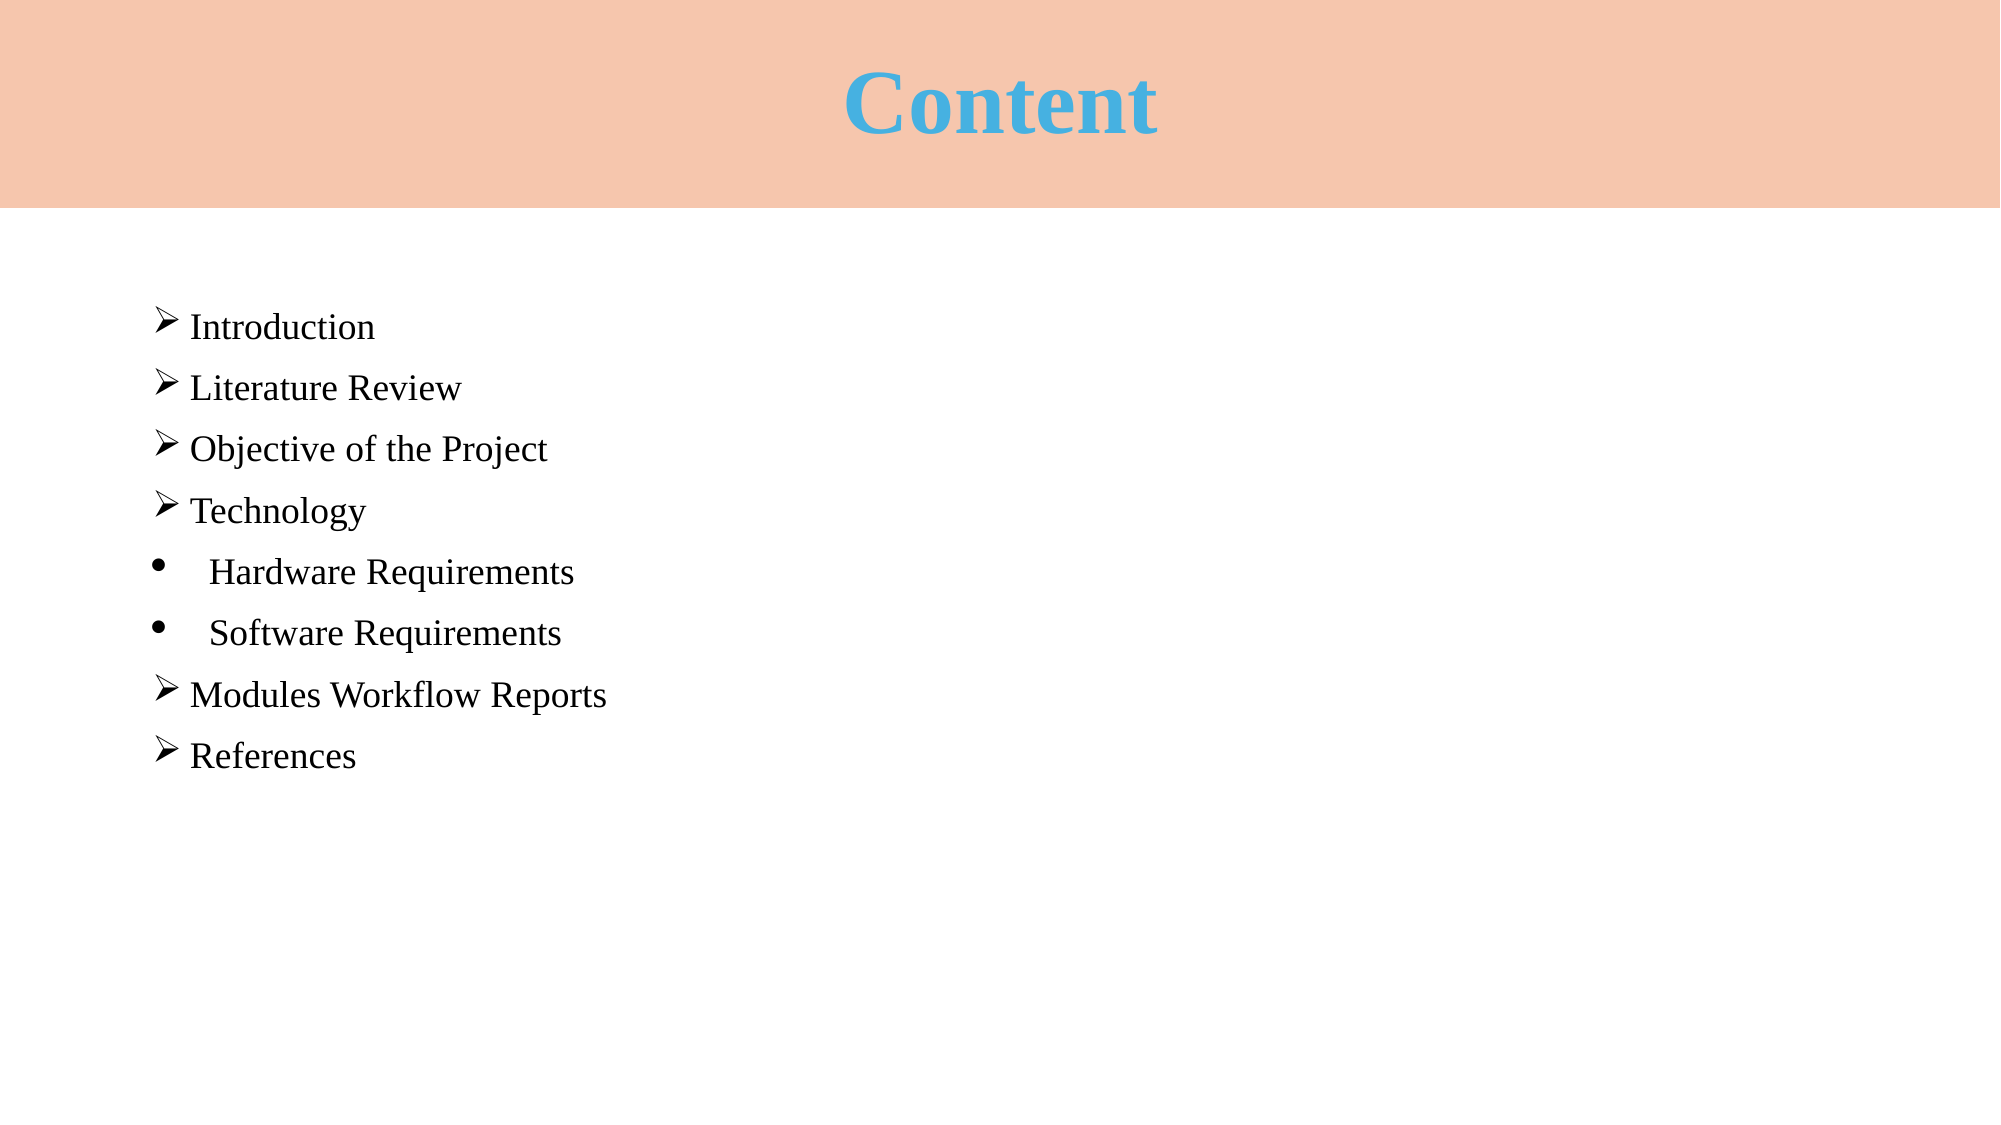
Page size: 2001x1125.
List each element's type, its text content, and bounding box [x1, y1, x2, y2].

title Content [0, 0, 2000, 208]
list Introduction Literature Review Objective of the Project Technology Hardware Requirements Software Requirements Modules Workflow Reports References [137, 299, 1863, 1014]
